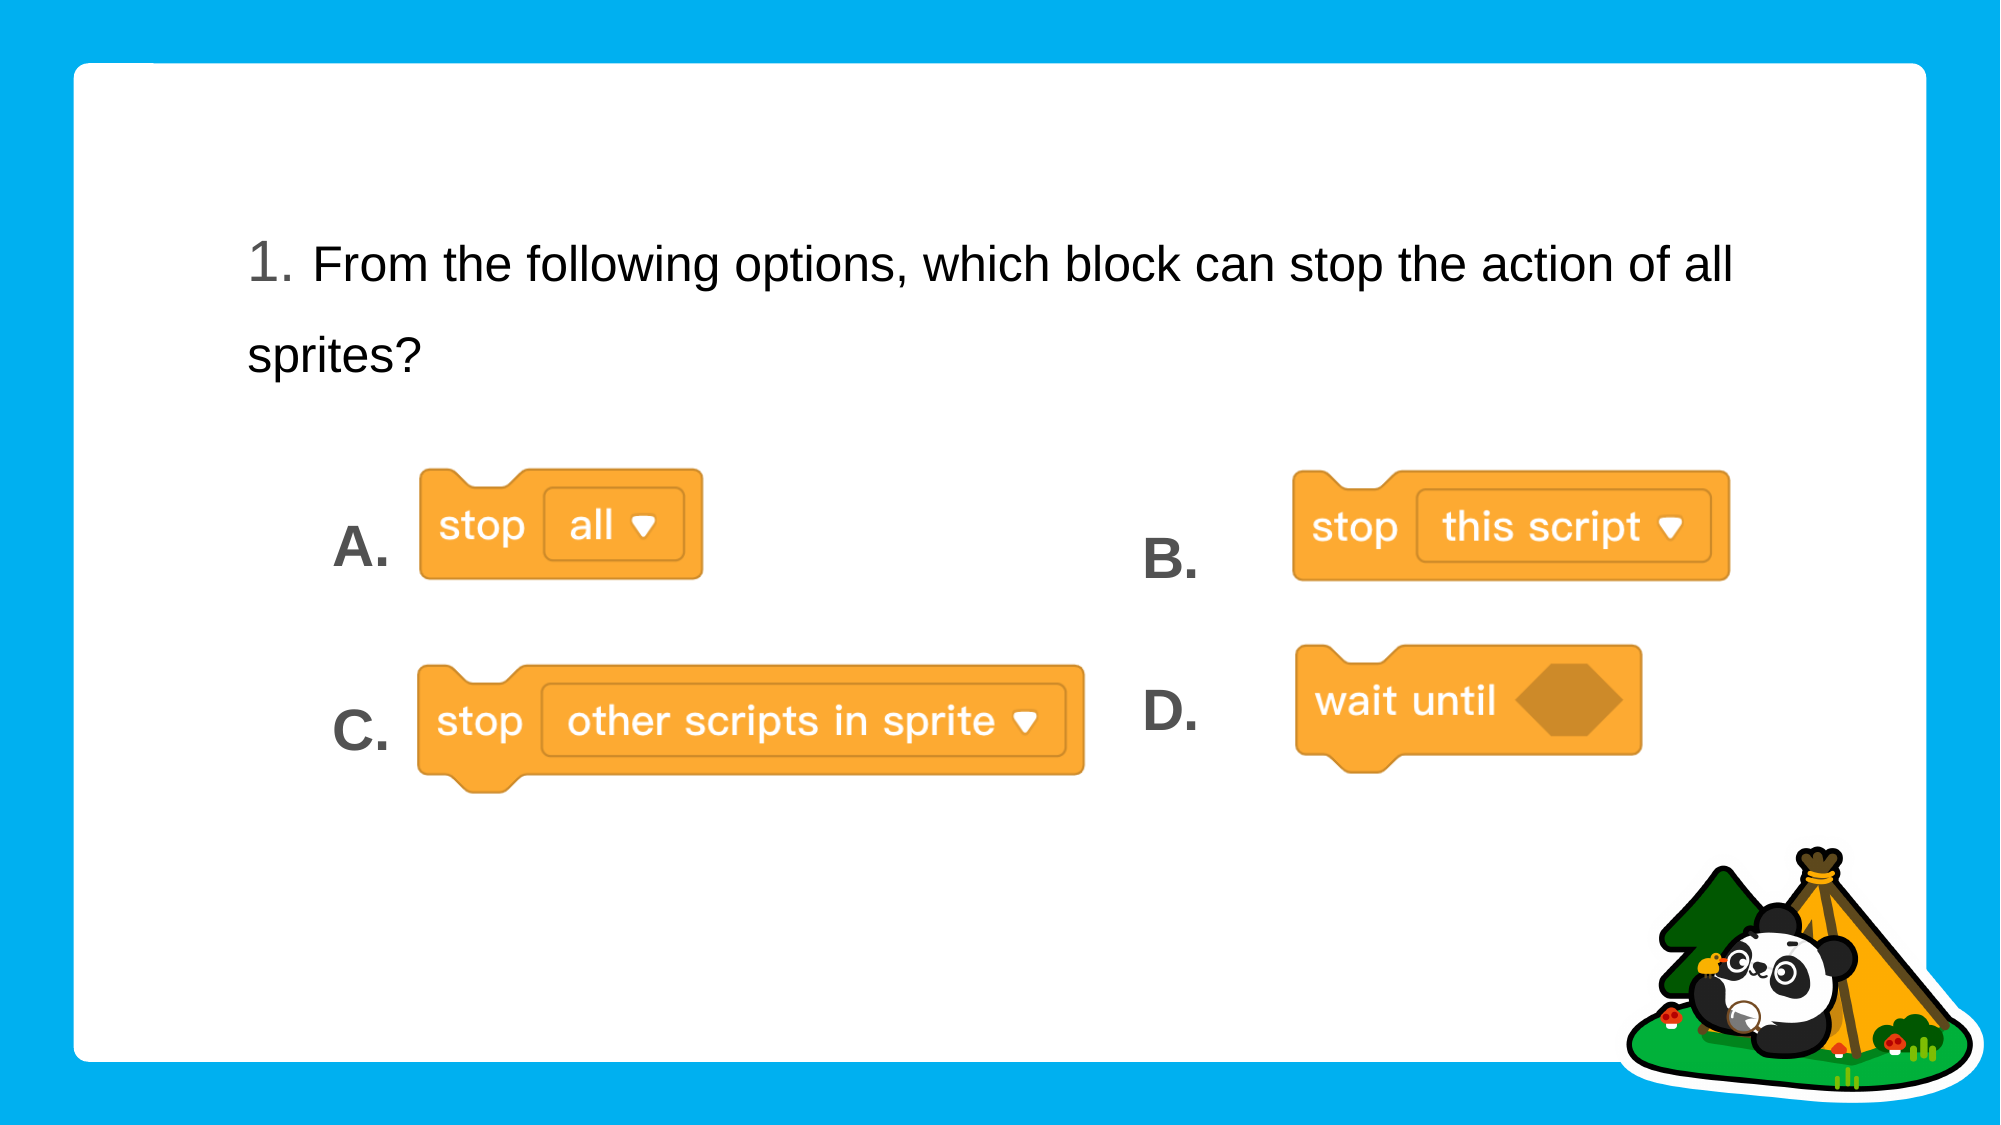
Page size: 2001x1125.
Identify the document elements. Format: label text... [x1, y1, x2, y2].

picture [412, 456, 711, 595]
picture [1288, 628, 1652, 782]
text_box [317, 464, 1510, 770]
text_box 1. From the following options, which block can stop the action of all sprites? [232, 180, 1768, 391]
picture [1282, 460, 1736, 591]
picture [412, 648, 1101, 799]
picture [1615, 835, 1983, 1102]
